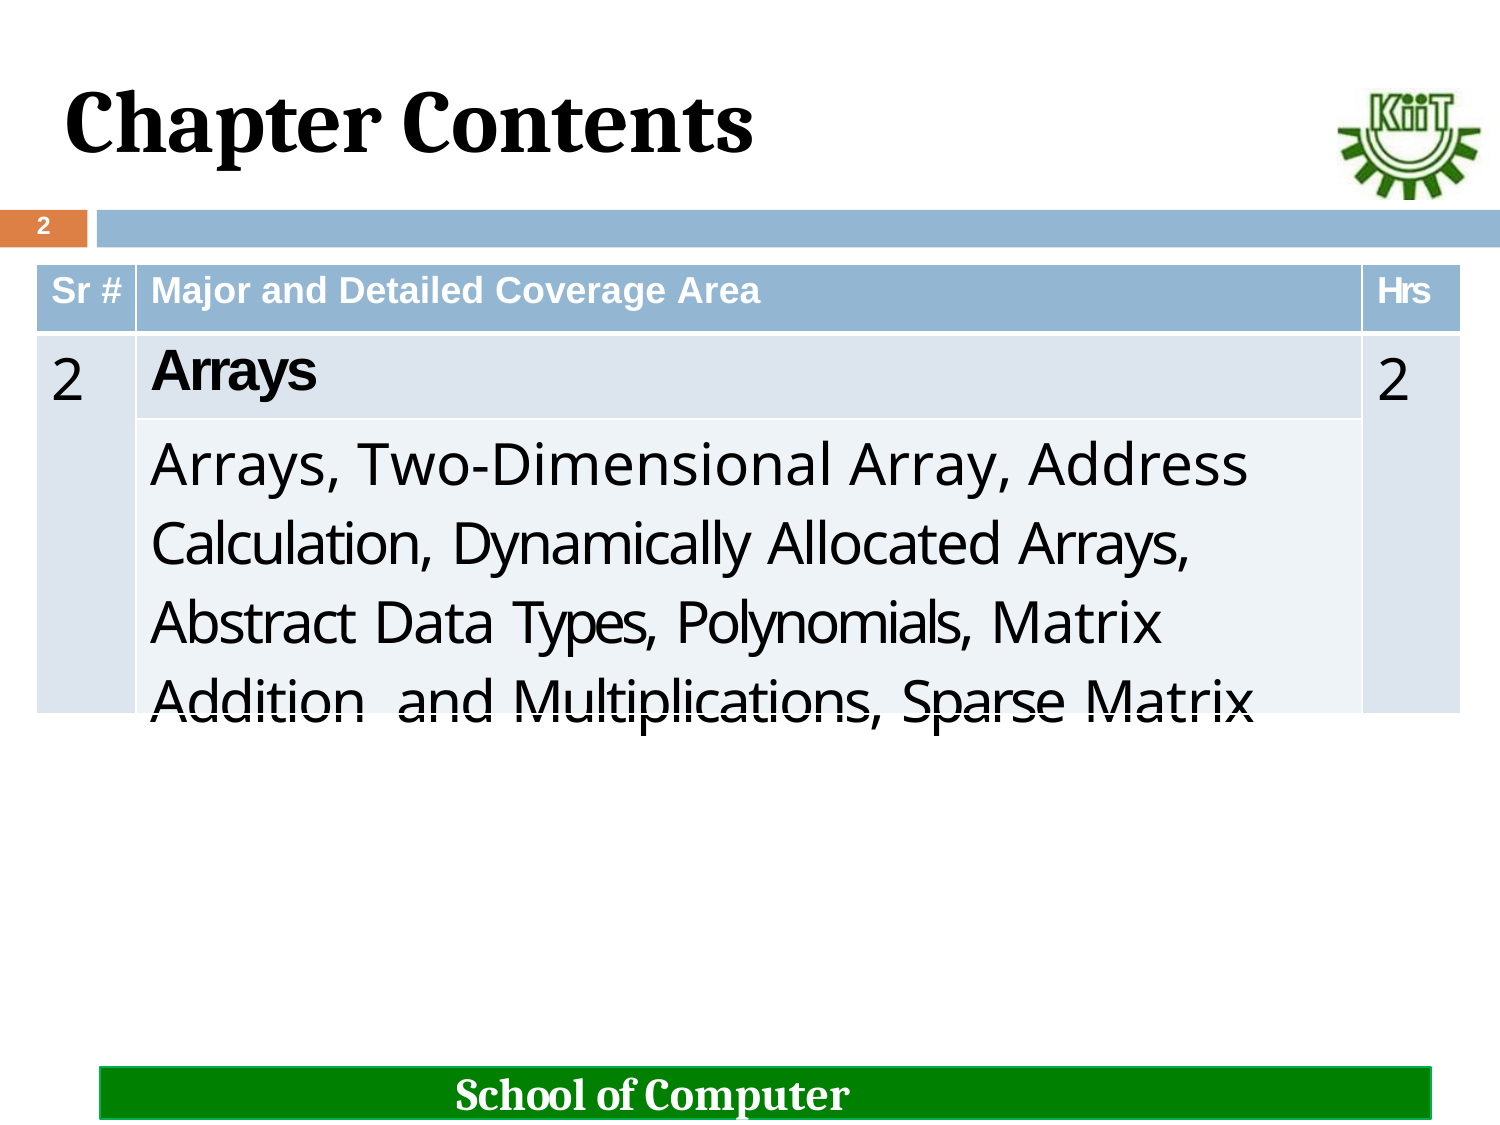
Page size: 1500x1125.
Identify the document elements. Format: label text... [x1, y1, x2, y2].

table_header Hrs [1363, 265, 1460, 331]
table_cell Arrays [137, 336, 1361, 418]
picture [1337, 87, 1490, 201]
table_cell Arrays, Two-Dimensional Array, Address Calculation, Dynamically Allocated Arrays, Abstract Data Types, Polynomials, Matrix Addition and Multiplications, Sparse Matrix [137, 420, 1361, 713]
table_cell 2 [37, 336, 135, 713]
text_box 2 [34, 207, 53, 240]
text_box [98, 1065, 1433, 1121]
table_header Sr # [37, 265, 135, 331]
table_header Major and Detailed Coverage Area [137, 265, 1361, 331]
table_cell 2 [1363, 336, 1460, 713]
title Chapter Contents [62, 60, 776, 251]
